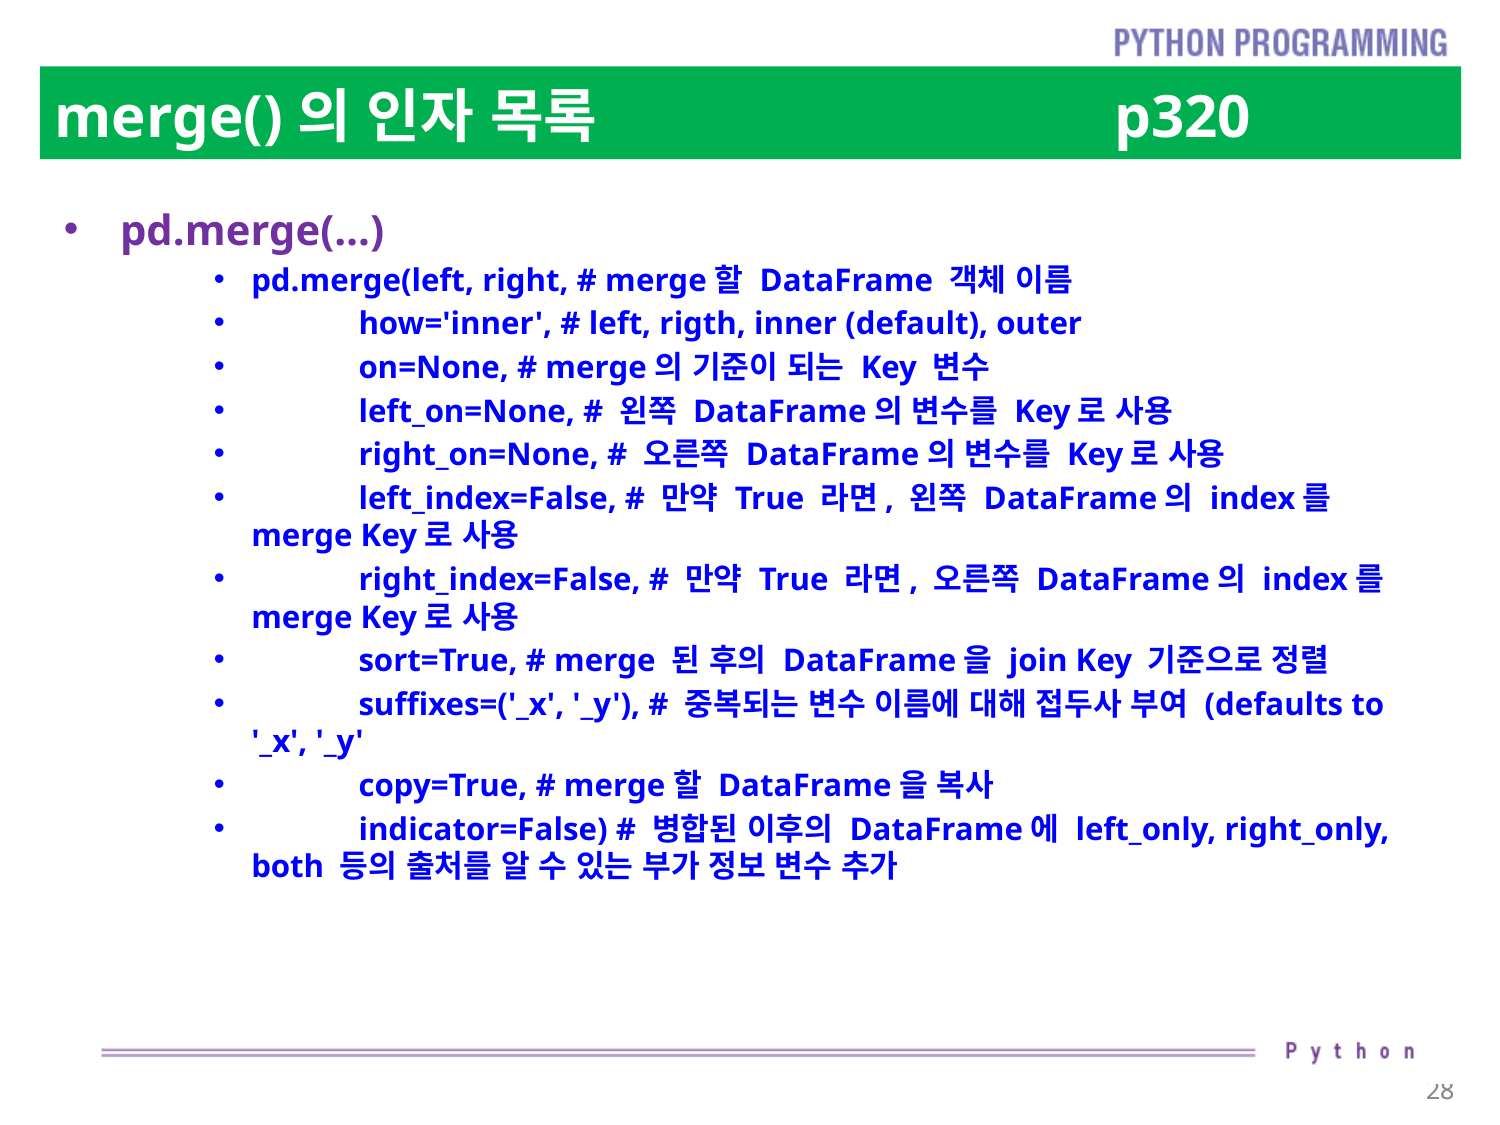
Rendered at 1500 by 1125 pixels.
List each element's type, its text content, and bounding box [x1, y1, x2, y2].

slide_number 28 [1119, 1071, 1470, 1112]
picture [1106, 13, 1462, 66]
title merge()의 인자 목록 p320 [39, 76, 1444, 152]
picture [18, 1020, 1483, 1084]
list pd.merge(…) pd.merge(left, right, # merge할 DataFrame 객체 이름 how='inner', # left, rigth, inner (default), outer on=None, # merge의 기준이 되는 Key 변수 left_on=None, # 왼쪽 DataFrame의 변수를 Key로 사용 right_on=None, # 오른쪽 DataFrame의 변수를 Key로 사용 left_index=False, # 만약 True 라면, 왼쪽 DataFrame의 index를 merge Key로 사용 right_index=False, # 만약 True 라면, 오른쪽 DataFrame의 index를 merge Key로 사용 sort=True, # merge 된 후의 DataFrame을 join Key 기준으로 정렬 suffixes=('_x', '_y'), # 중복되는 변수 이름에 대해 접두사 부여 (defaults to '_x', '_y' copy=True, # merge할 DataFrame을 복사 indicator=False) # 병합된 이후의 DataFrame에 left_only, right_only, both 등의 출처를 알 수 있는 부가 정보 변수 추가 [48, 195, 1461, 1041]
